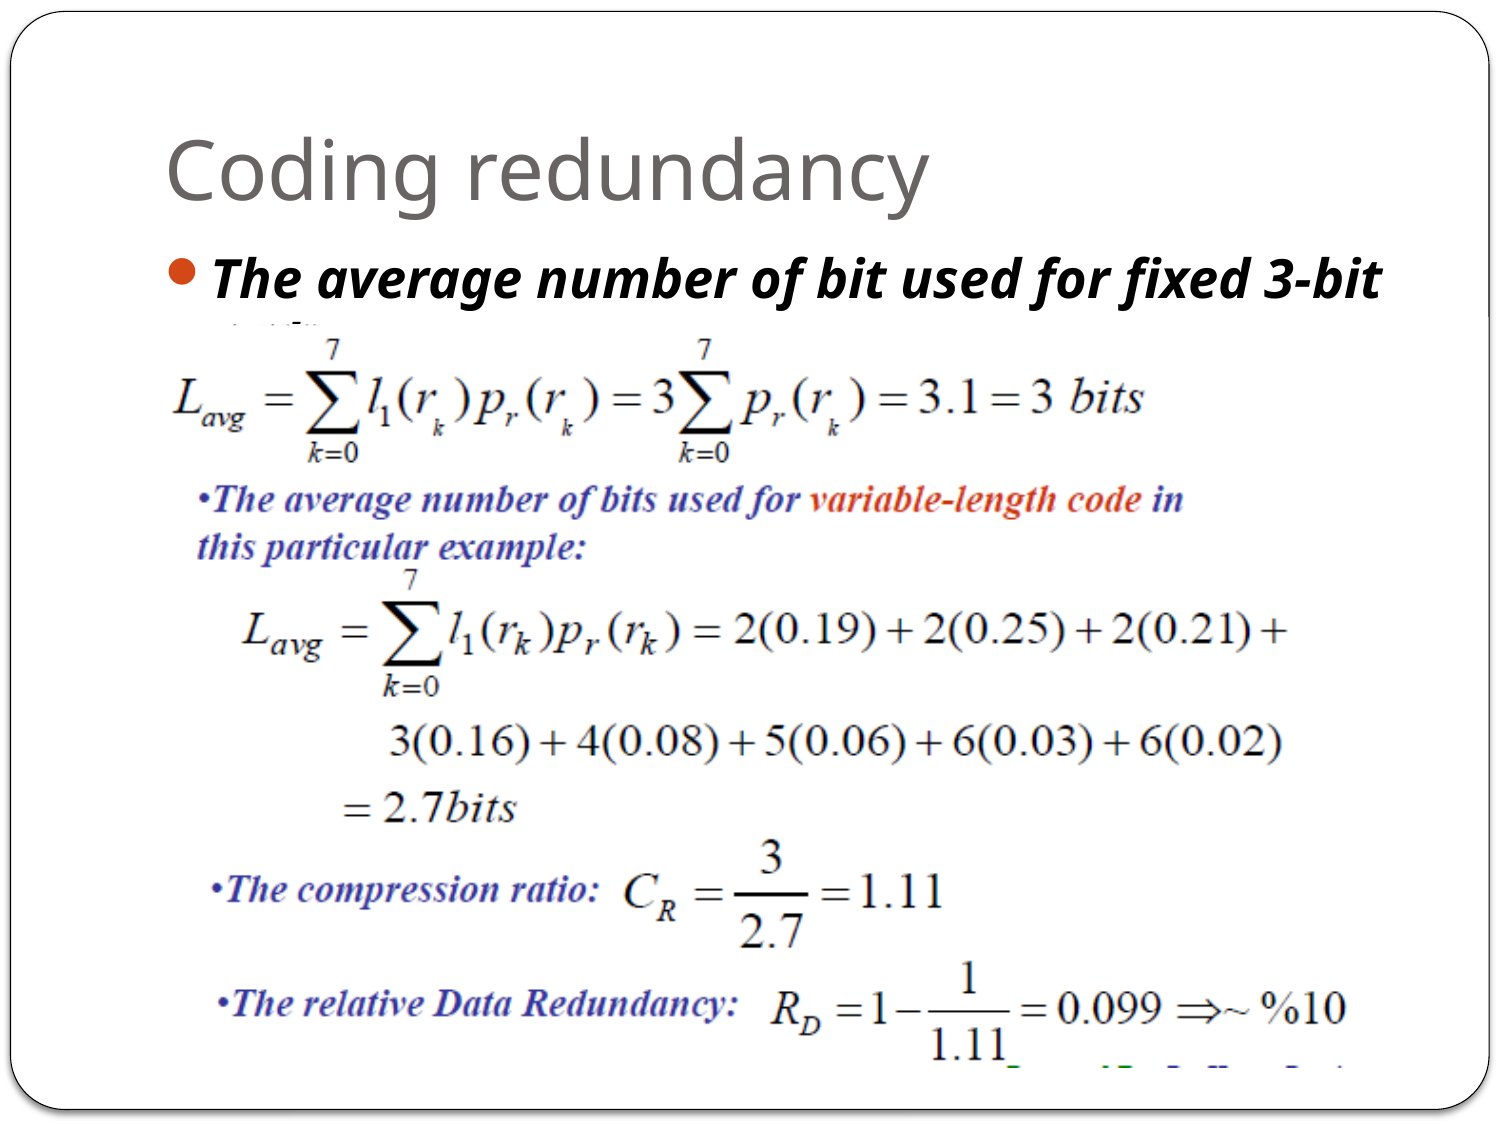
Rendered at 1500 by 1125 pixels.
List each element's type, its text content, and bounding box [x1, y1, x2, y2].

title Coding redundancy [150, 45, 1425, 233]
picture [162, 324, 1364, 1069]
list The average number of bit used for fixed 3-bit code: [150, 237, 1425, 338]
